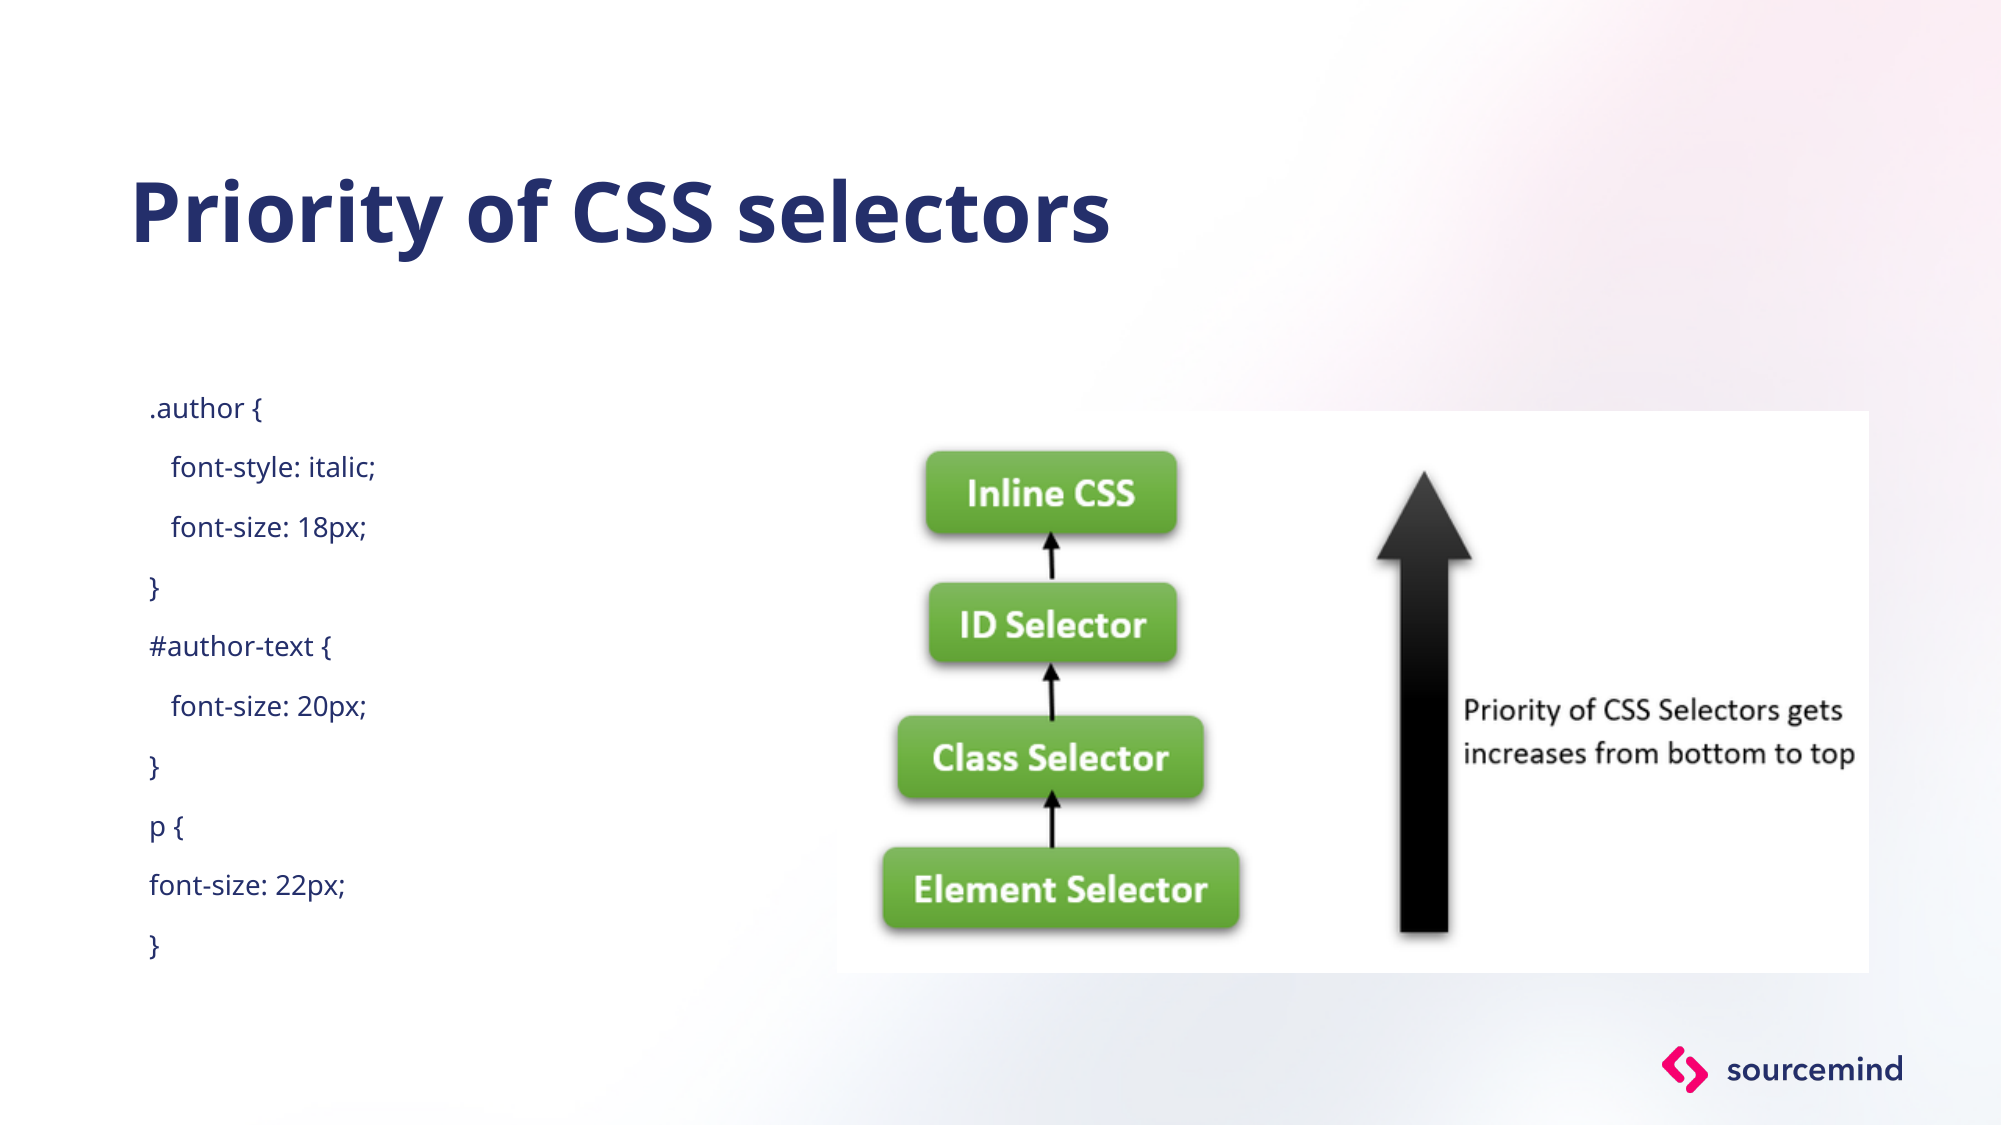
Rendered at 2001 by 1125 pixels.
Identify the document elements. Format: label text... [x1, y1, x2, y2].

picture [1661, 1045, 1902, 1094]
title Priority of CSS selectors [114, 151, 1869, 376]
list .author { font-style: italic; font-size: 18px; } #author-text { font-size: 20px; } p { font-size: 22px; } [114, 376, 1869, 973]
picture [837, 411, 1870, 973]
